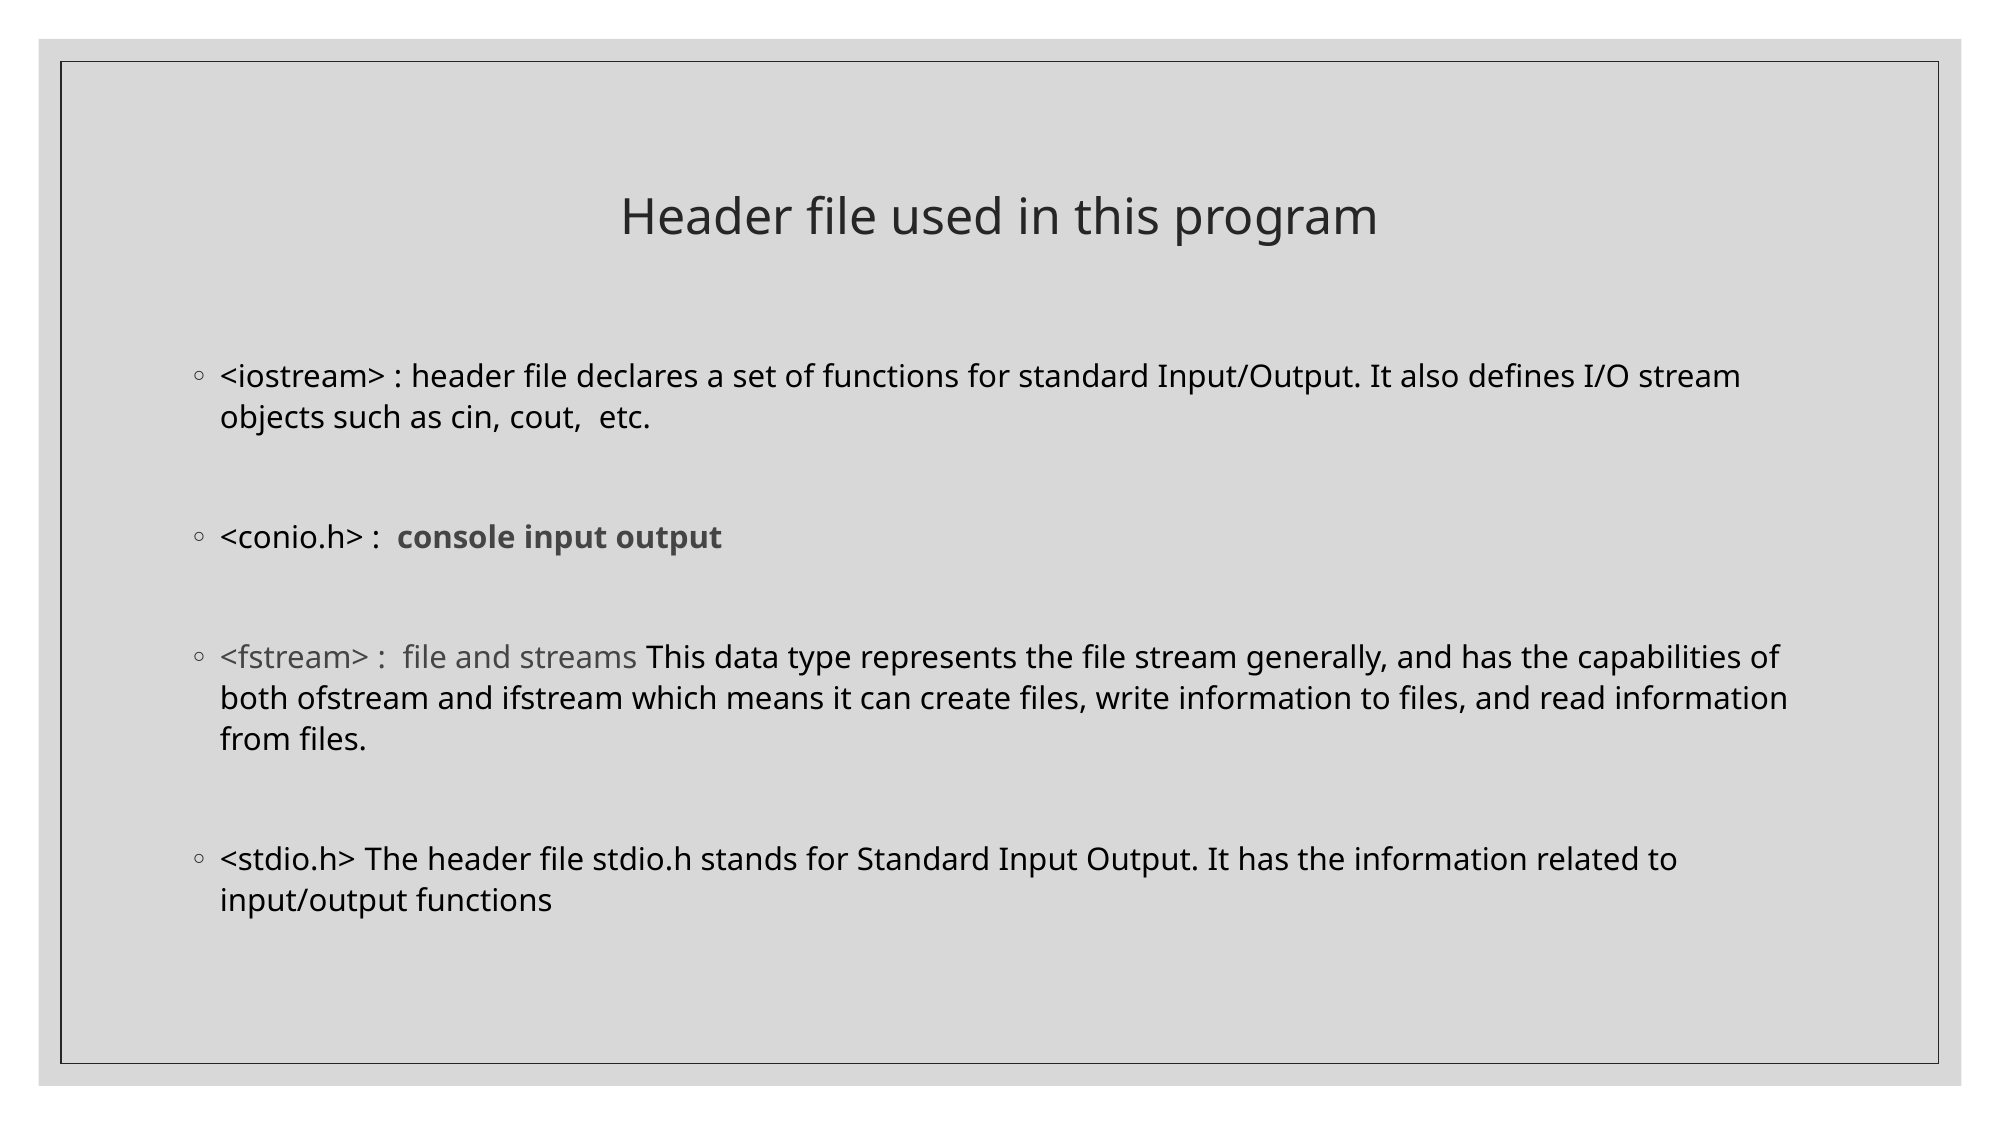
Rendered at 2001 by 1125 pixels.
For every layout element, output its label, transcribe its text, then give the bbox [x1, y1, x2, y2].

list <iostream> : header file declares a set of functions for standard Input/Output. It also defines I/O stream objects such as cin, cout, etc. <conio.h> : console input output <fstream> : file and streams This data type represents the file stream generally, and has the capabilities of both ofstream and ifstream which means it can create files, write information to files, and read information from files. <stdio.h> The header file stdio.h stands for Standard Input Output. It has the information related to input/output functions [174, 345, 1825, 977]
title Header file used in this program [174, 105, 1825, 331]
